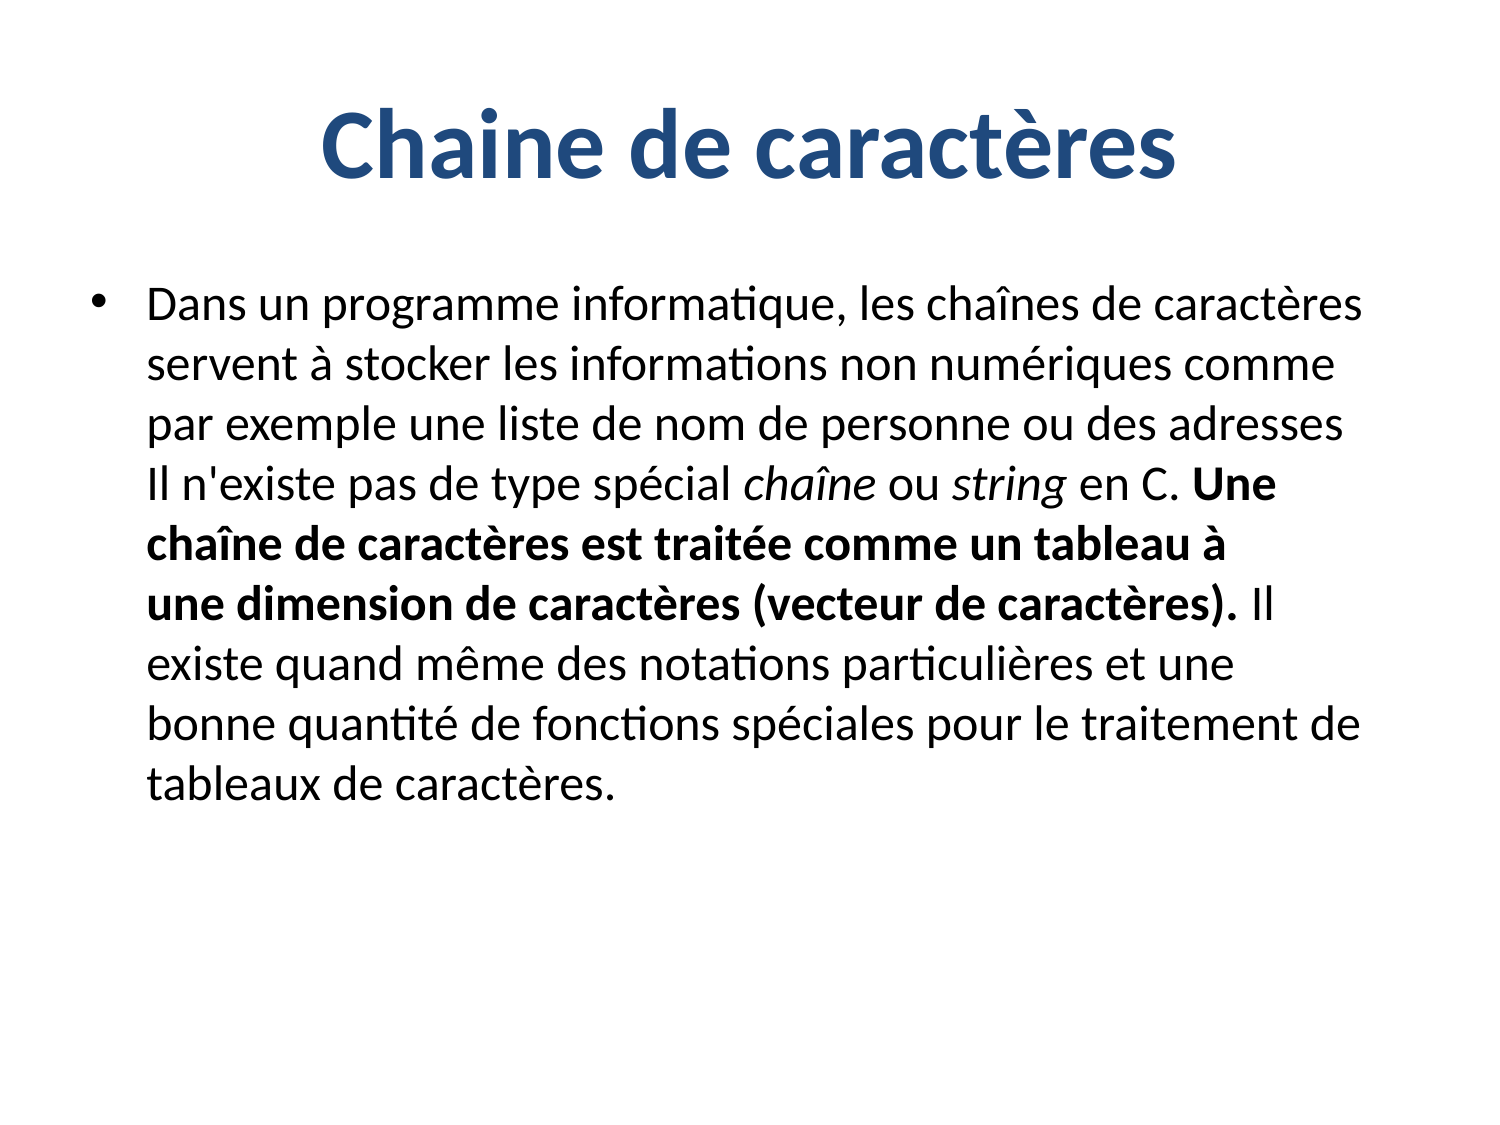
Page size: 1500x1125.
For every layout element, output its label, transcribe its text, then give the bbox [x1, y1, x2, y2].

list Dans un programme informatique, les chaînes de caractères servent à stocker les informations non numériques comme par exemple une liste de nom de personne ou des adresses Il n'existe pas de type spécial chaîne ou string en C. Une chaîne de caractères est traitée comme un tableau à une dimension de caractères (vecteur de caractères). Il existe quand même des notations particulières et une bonne quantité de fonctions spéciales pour le traitement de tableaux de caractères. [75, 262, 1425, 1005]
title Chaine de caractères [75, 45, 1425, 233]
